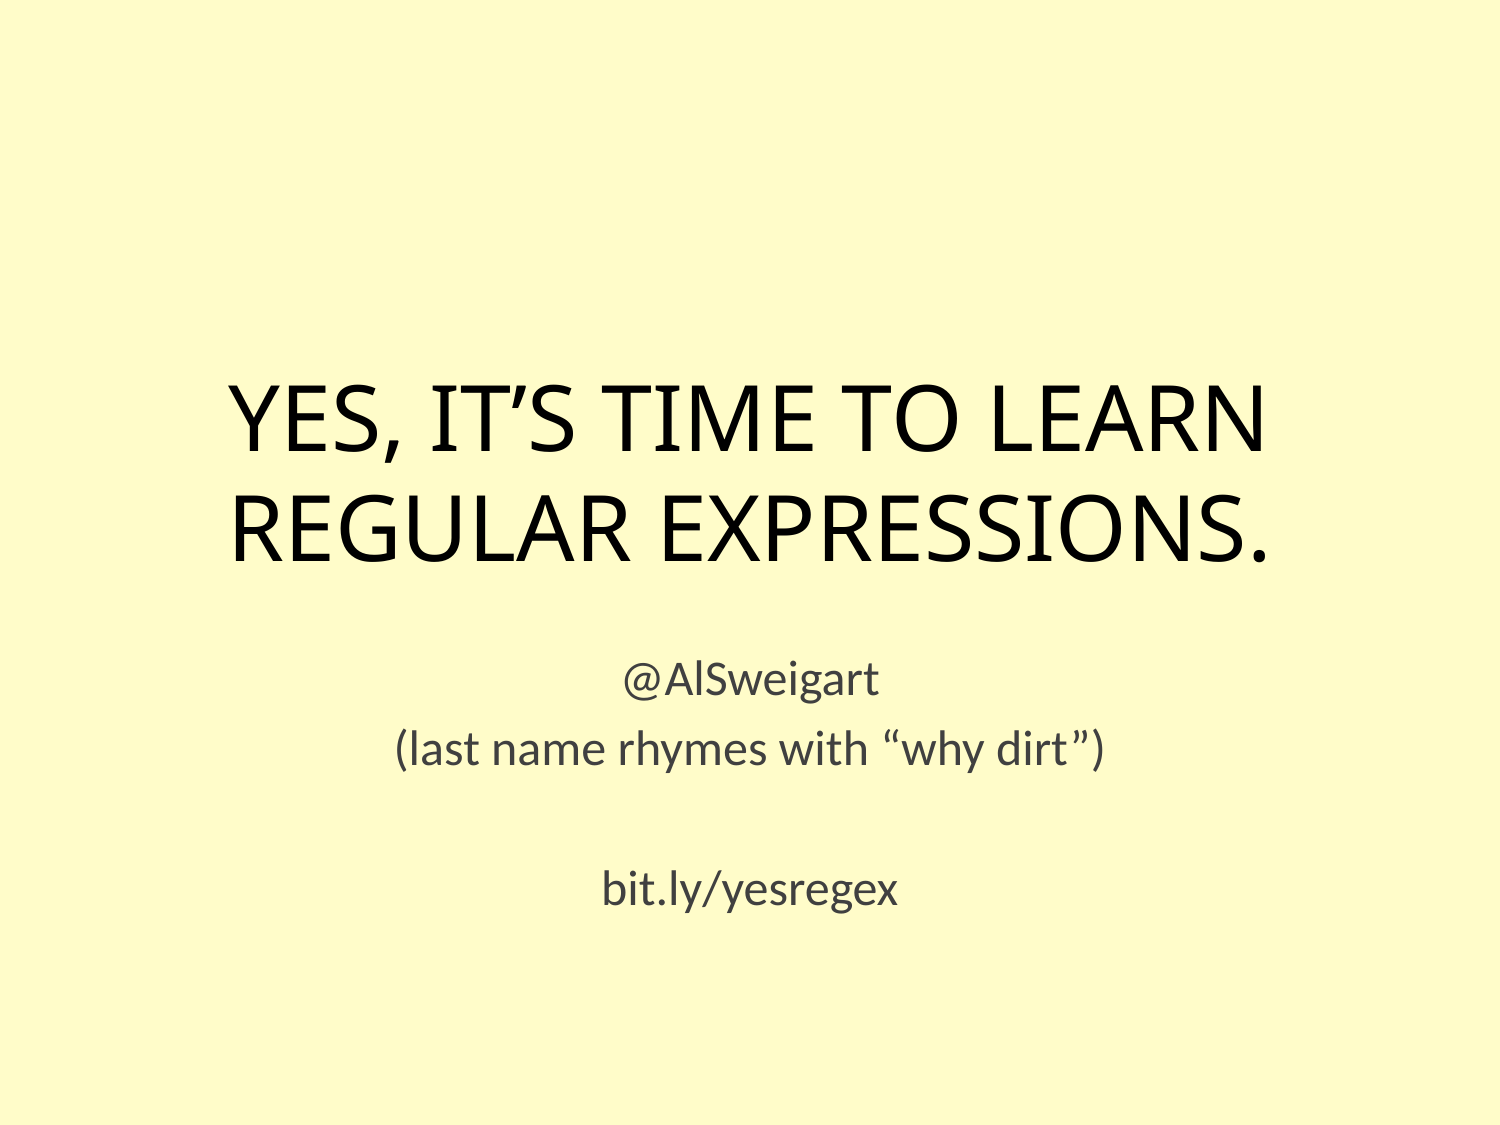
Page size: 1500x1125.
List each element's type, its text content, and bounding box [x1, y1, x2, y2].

subtitle @AlSweigart (last name rhymes with “why dirt”) bit.ly/yesregex [225, 637, 1275, 925]
title Yes, it’s time to learn regular expressions. [112, 349, 1388, 591]
